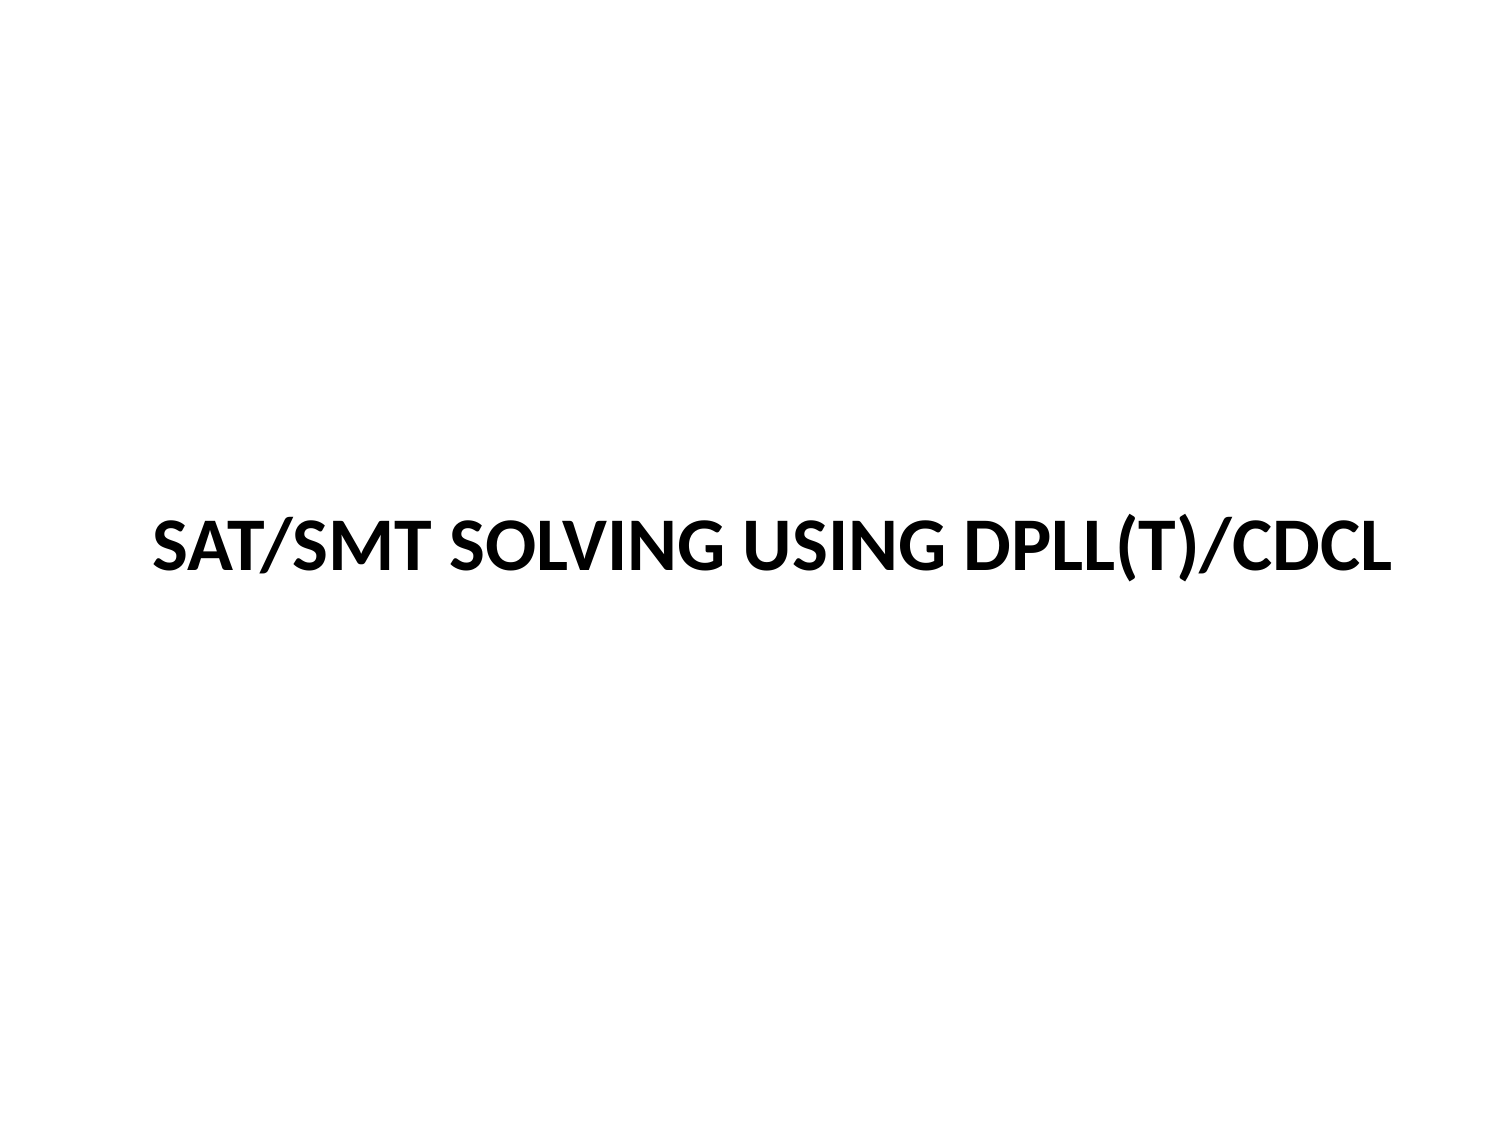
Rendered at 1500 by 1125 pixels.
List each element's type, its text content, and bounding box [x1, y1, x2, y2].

title SAT/SMT solving using DPLL(T)/CDCL [137, 487, 1413, 711]
